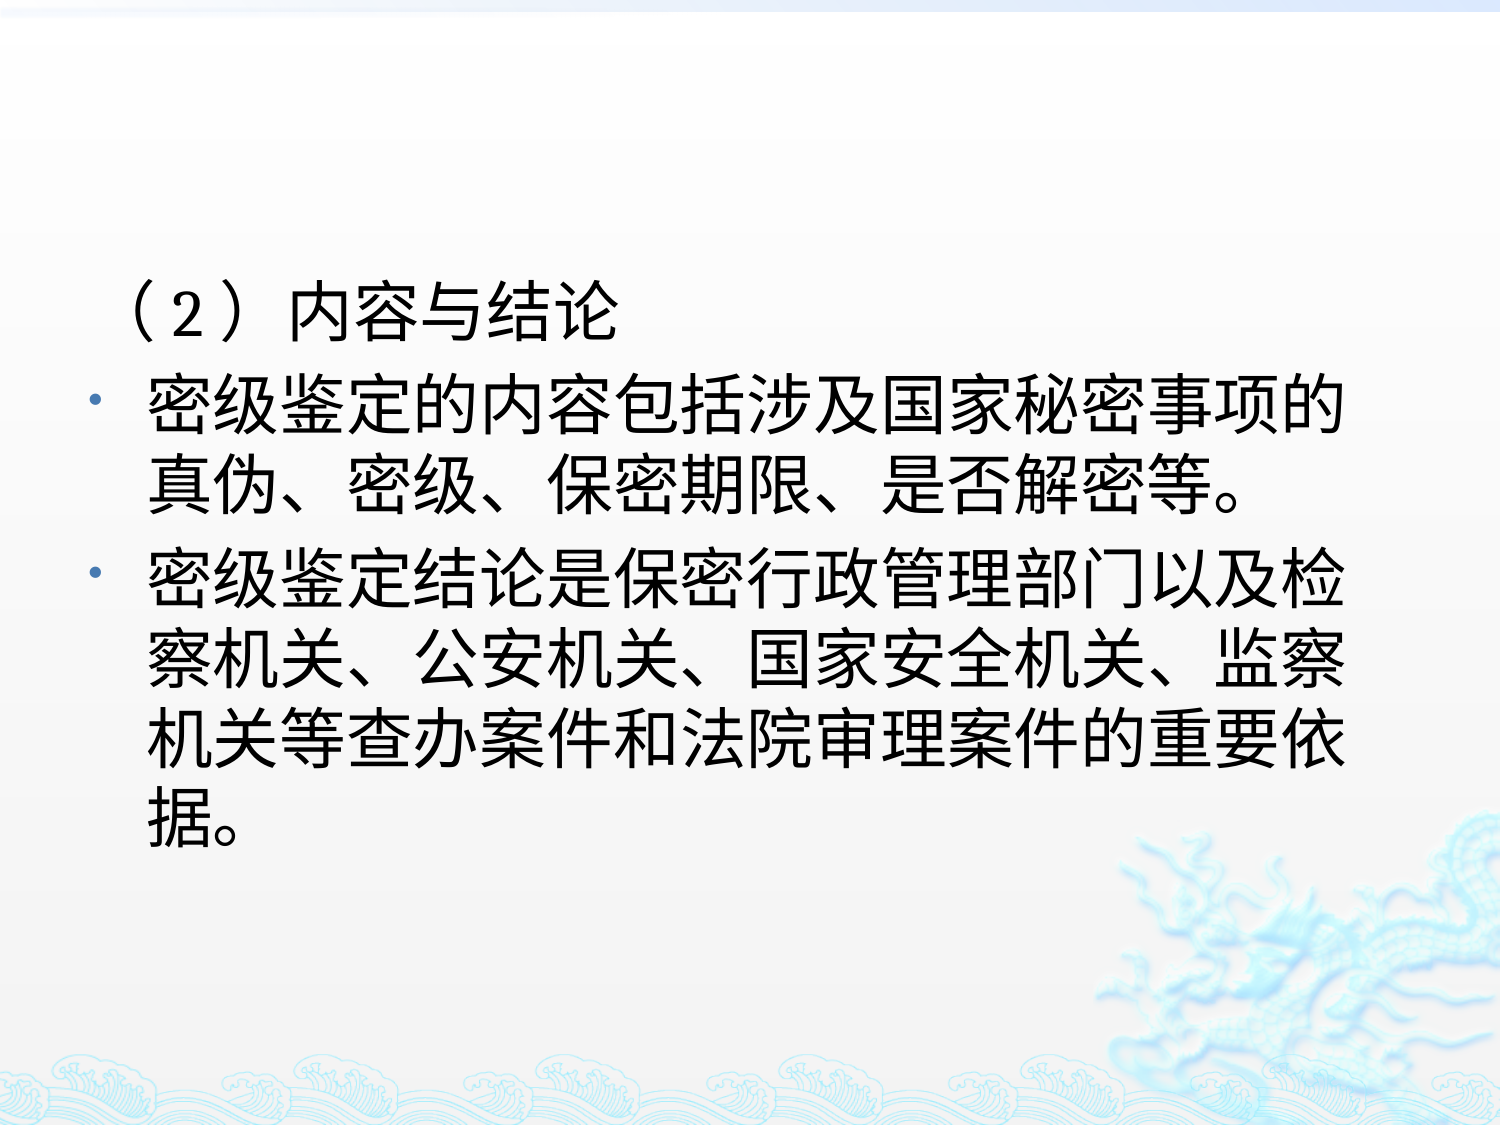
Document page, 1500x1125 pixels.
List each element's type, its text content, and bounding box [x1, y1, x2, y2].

list （2）内容与结论 密级鉴定的内容包括涉及国家秘密事项的真伪、密级、保密期限、是否解密等。 密级鉴定结论是保密行政管理部门以及检察机关、公安机关、国家安全机关、监察机关等查办案件和法院审理案件的重要依据。 [75, 262, 1425, 1005]
